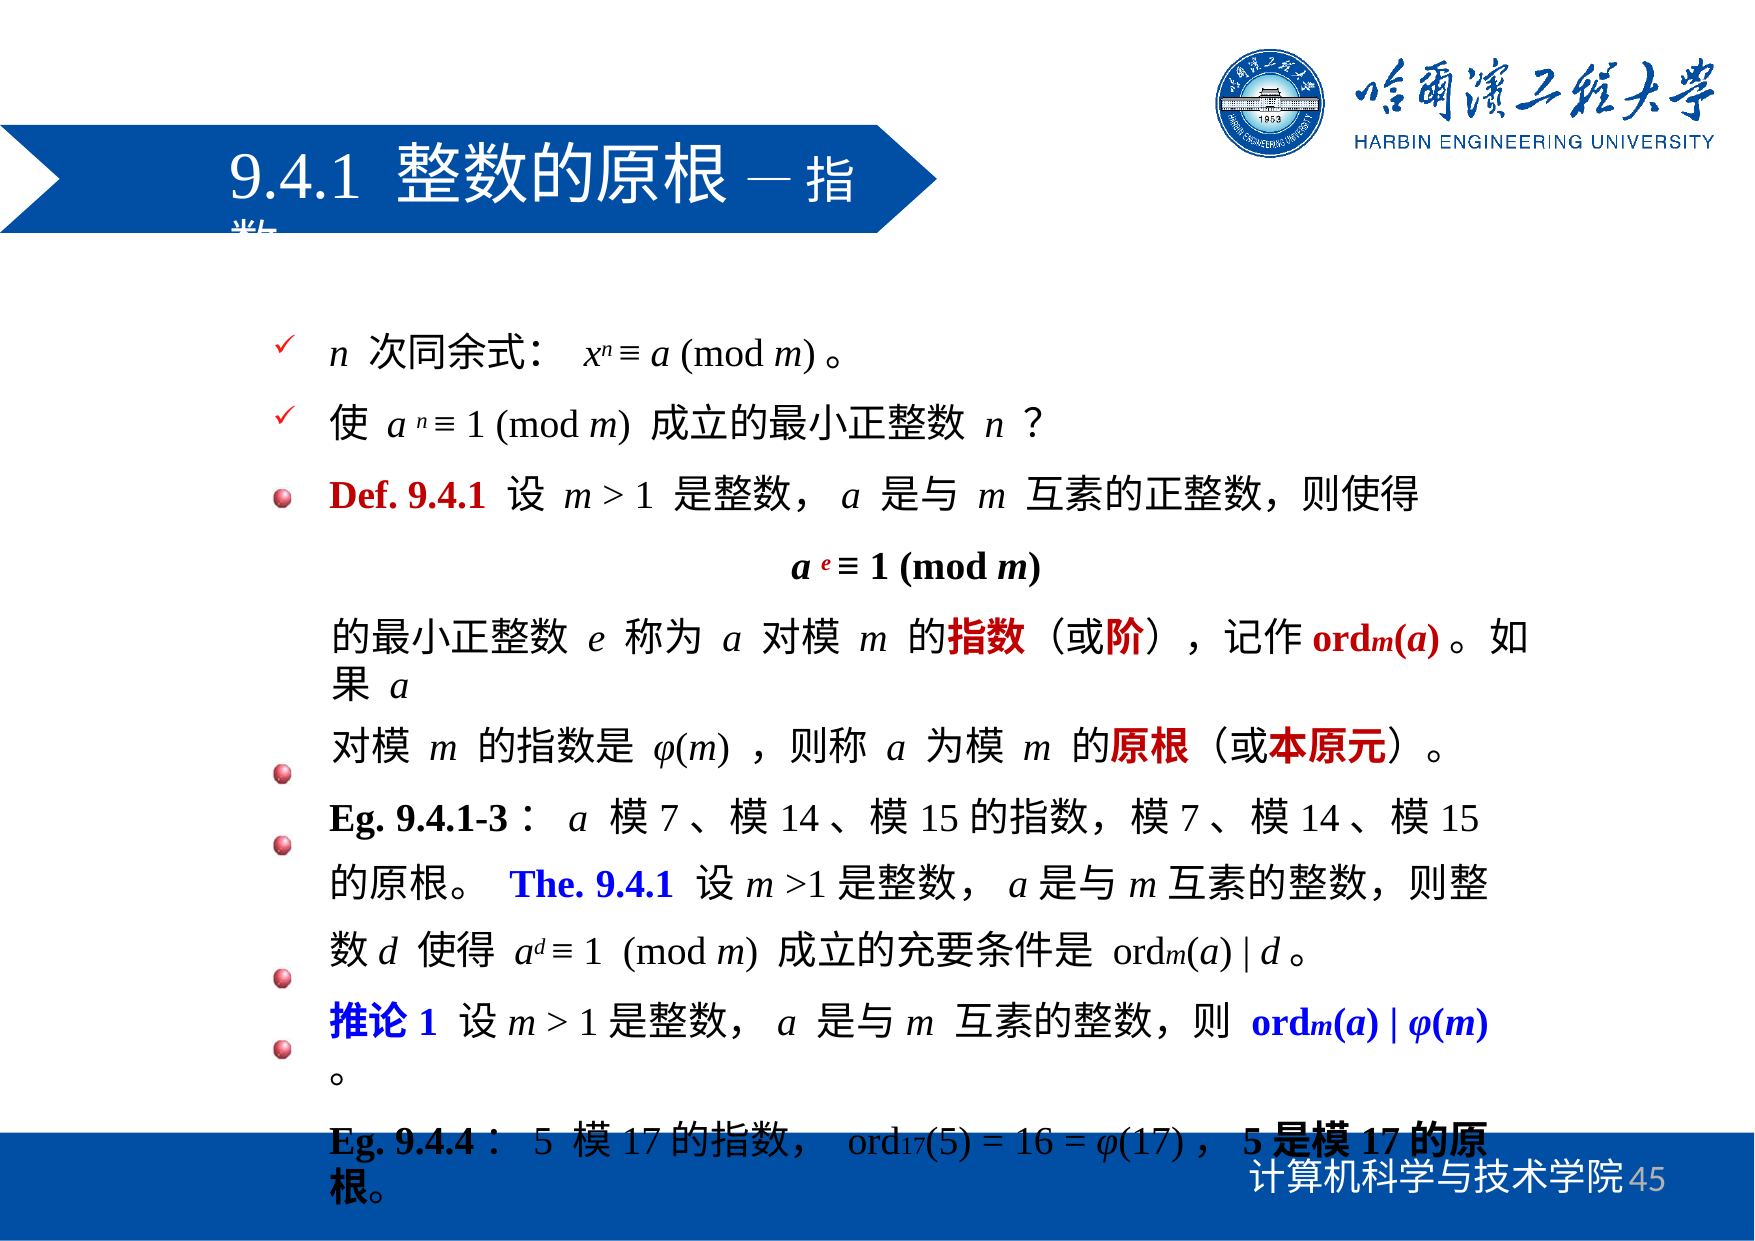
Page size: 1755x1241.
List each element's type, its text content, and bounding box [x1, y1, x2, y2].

picture [1190, 30, 1739, 176]
slide_number 45 [1263, 1153, 1667, 1216]
text_box n 次同余式： xn ≡ a (mod m)。 使 a n ≡ 1 (mod m) 成立的最小正整数 n ？ Def. 9.4.1 设 m > 1 是整数，a 是与 m 互素的正整数，则使得 a e ≡ 1 (mod m) 的最小正整数 e 称为 a 对模 m 的指数（或阶），记作ordm(a)。如果 a 对模 m 的指数是 φ(m) ，则称 a 为模 m 的原根（或本原元）。 Eg. 9.4.1-3：a 模7、模14、模15的指数，模7、模14、模15的原根。 The. 9.4.1 设m >1是整数，a是与m互素的整数，则整数d 使得 ad ≡ 1 (mod m) 成立的充要条件是ordm(a) | d。 推论1 设m > 1是整数，a 是与m 互素的整数，则 ordm(a) | φ(m) 。 Eg. 9.4.4：5 模17的指数， ord17(5) = 16 = φ(17)，5是模17的原根。 [270, 300, 1529, 1210]
title 9.4.1 整数的原根 — 指数 [227, 129, 895, 339]
